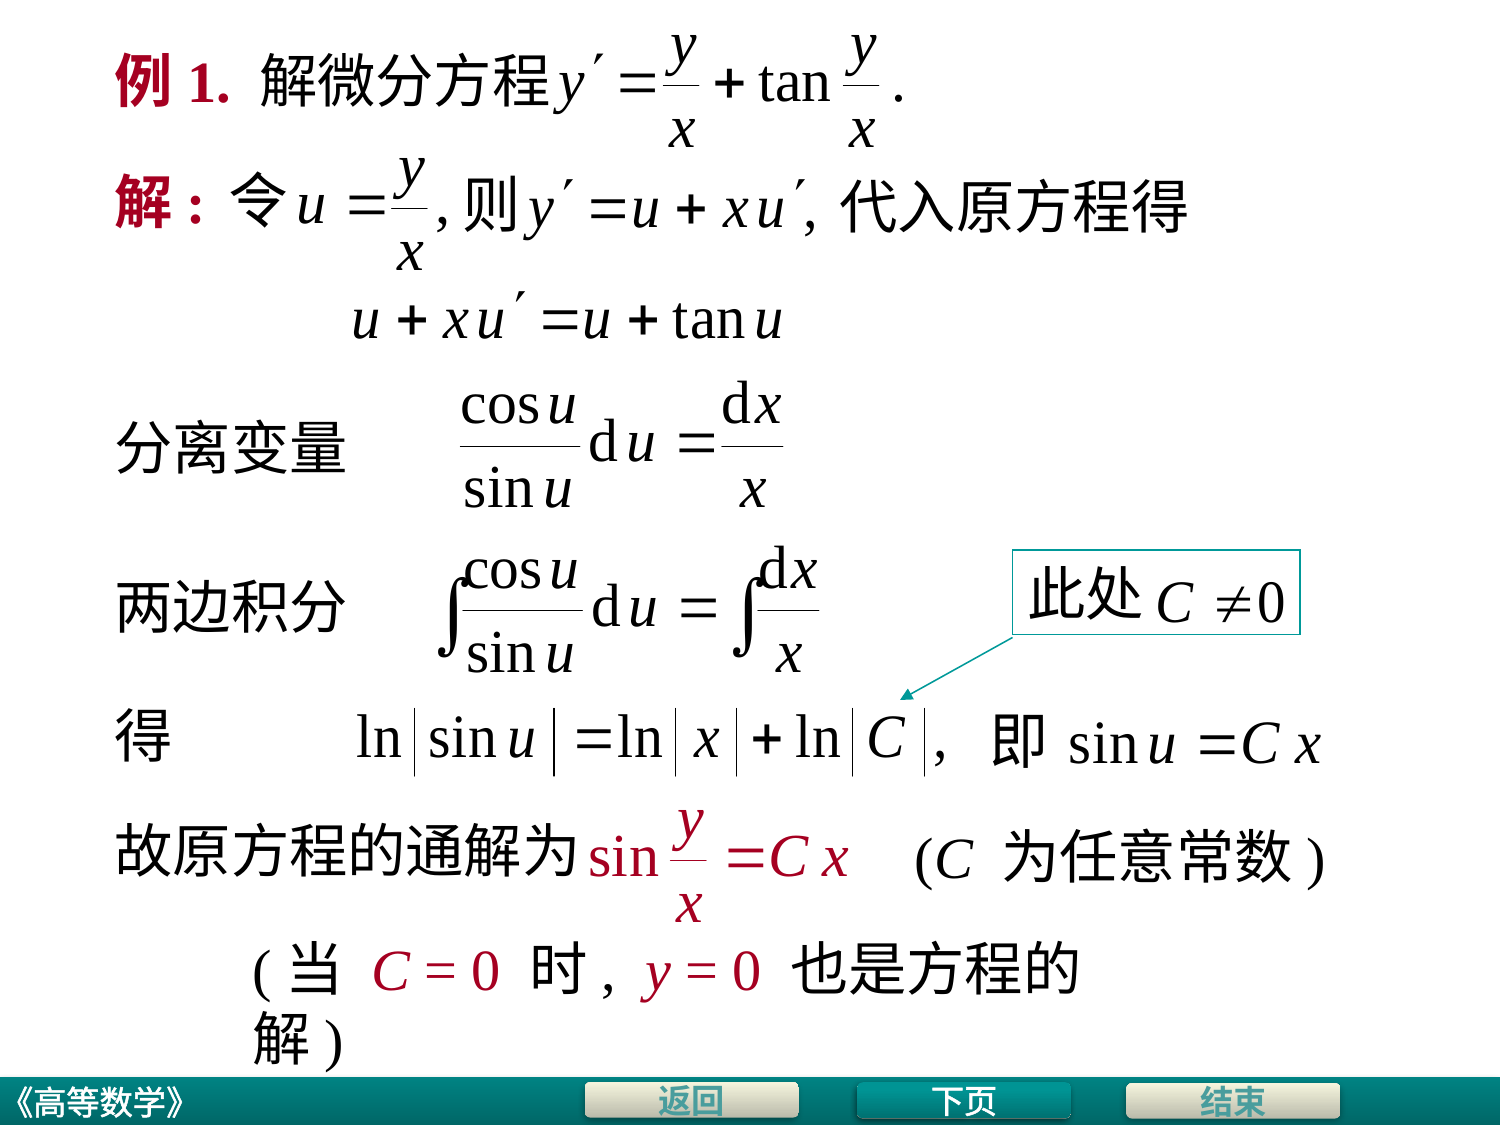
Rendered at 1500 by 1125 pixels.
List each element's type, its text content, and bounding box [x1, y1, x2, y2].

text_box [899, 549, 1301, 701]
title 例1. 解微分方程 [99, 36, 543, 149]
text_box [224, 135, 453, 276]
text_box 下页 [857, 1082, 1072, 1118]
text_box 解: [99, 158, 219, 244]
text_box 两边积分 [99, 562, 419, 648]
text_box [548, 12, 906, 153]
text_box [455, 372, 788, 513]
text_box 故原方程的通解为 [99, 807, 581, 892]
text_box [424, 537, 824, 678]
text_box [349, 287, 790, 357]
text_box (C 为任意常数) [899, 812, 1413, 898]
text_box 分离变量 [99, 403, 388, 489]
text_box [462, 173, 820, 245]
text_box 得 [99, 692, 263, 777]
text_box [991, 712, 1326, 782]
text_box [353, 702, 951, 780]
text_box (当 C = 0 时, y = 0 也是方程的解) [237, 924, 1150, 1080]
text_box 代入原方程得 [825, 162, 1300, 248]
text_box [586, 787, 852, 928]
